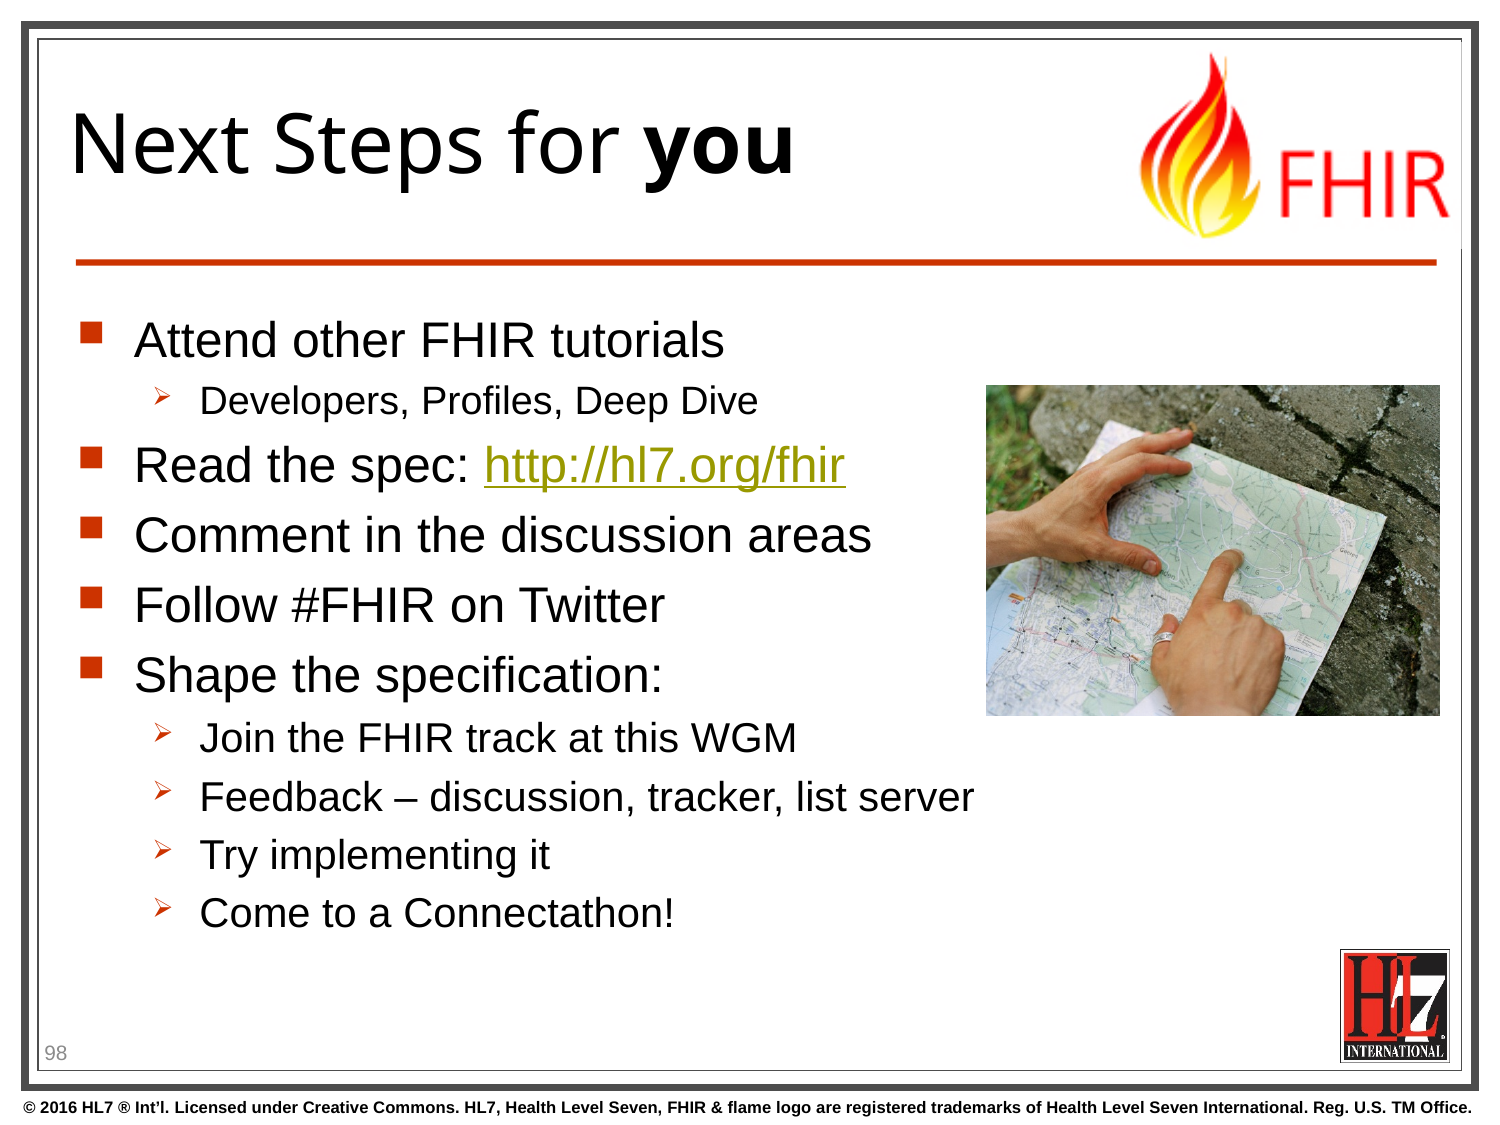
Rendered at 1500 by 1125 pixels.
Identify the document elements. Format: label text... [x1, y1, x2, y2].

picture [985, 385, 1440, 717]
slide_number 98 [29, 1034, 148, 1071]
picture [1124, 42, 1462, 249]
list Attend other FHIR tutorials Developers, Profiles, Deep Dive Read the spec: http://hl7.org/fhir Comment in the discussion areas Follow #FHIR on Twitter Shape the specification: Join the FHIR track at this WGM Feedback – discussion, tracker, list server Try implementing it Come to a Connectathon! [62, 299, 1438, 1059]
picture [1340, 949, 1450, 1063]
title Next Steps for you [53, 54, 1122, 244]
